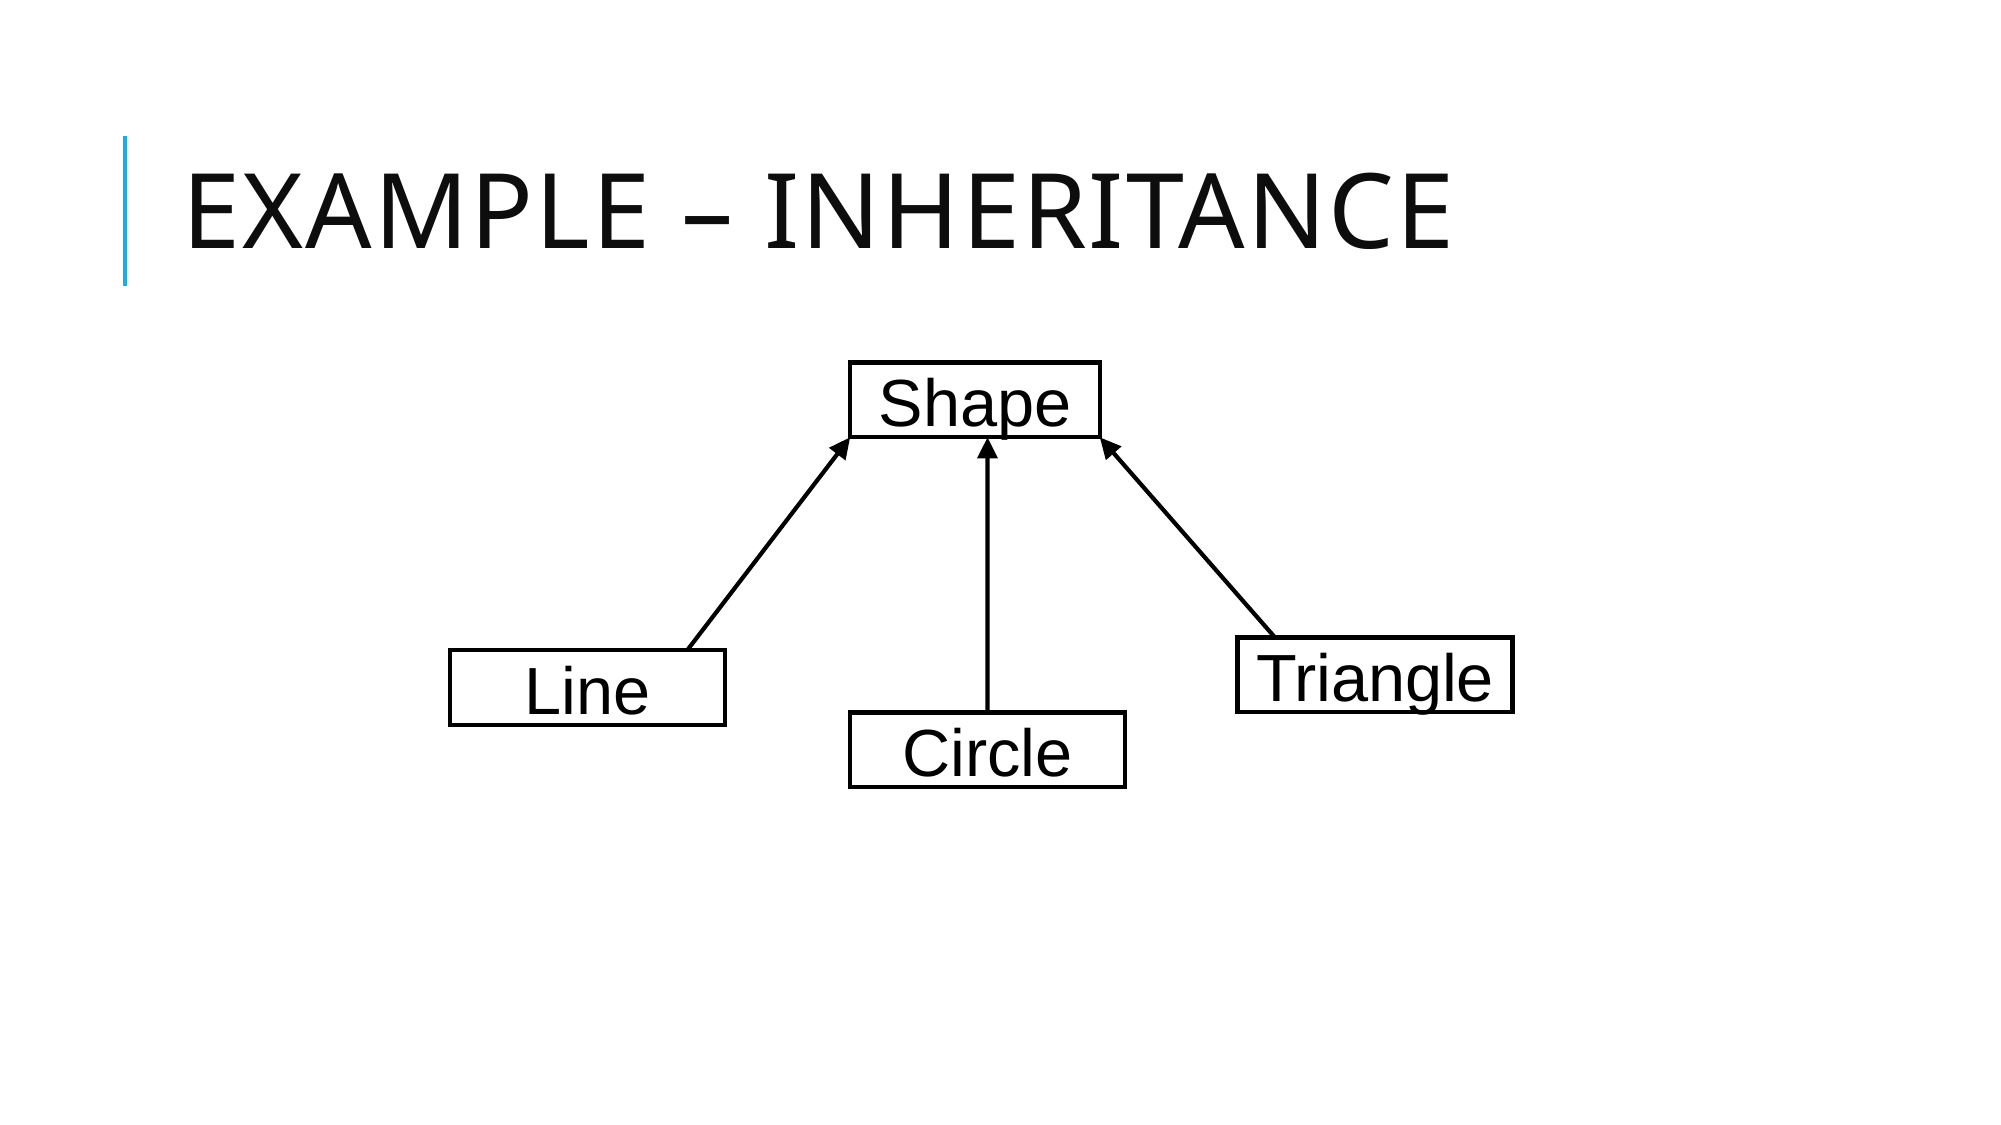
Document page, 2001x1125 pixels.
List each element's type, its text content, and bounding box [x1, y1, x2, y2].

text_box Shape [849, 362, 1100, 438]
text_box Line [450, 649, 725, 725]
text_box [687, 437, 850, 651]
text_box Triangle [1237, 637, 1513, 713]
text_box [977, 437, 998, 713]
text_box [1099, 437, 1276, 638]
text_box Circle [849, 712, 1125, 788]
title Example – Inheritance [168, 96, 1763, 342]
